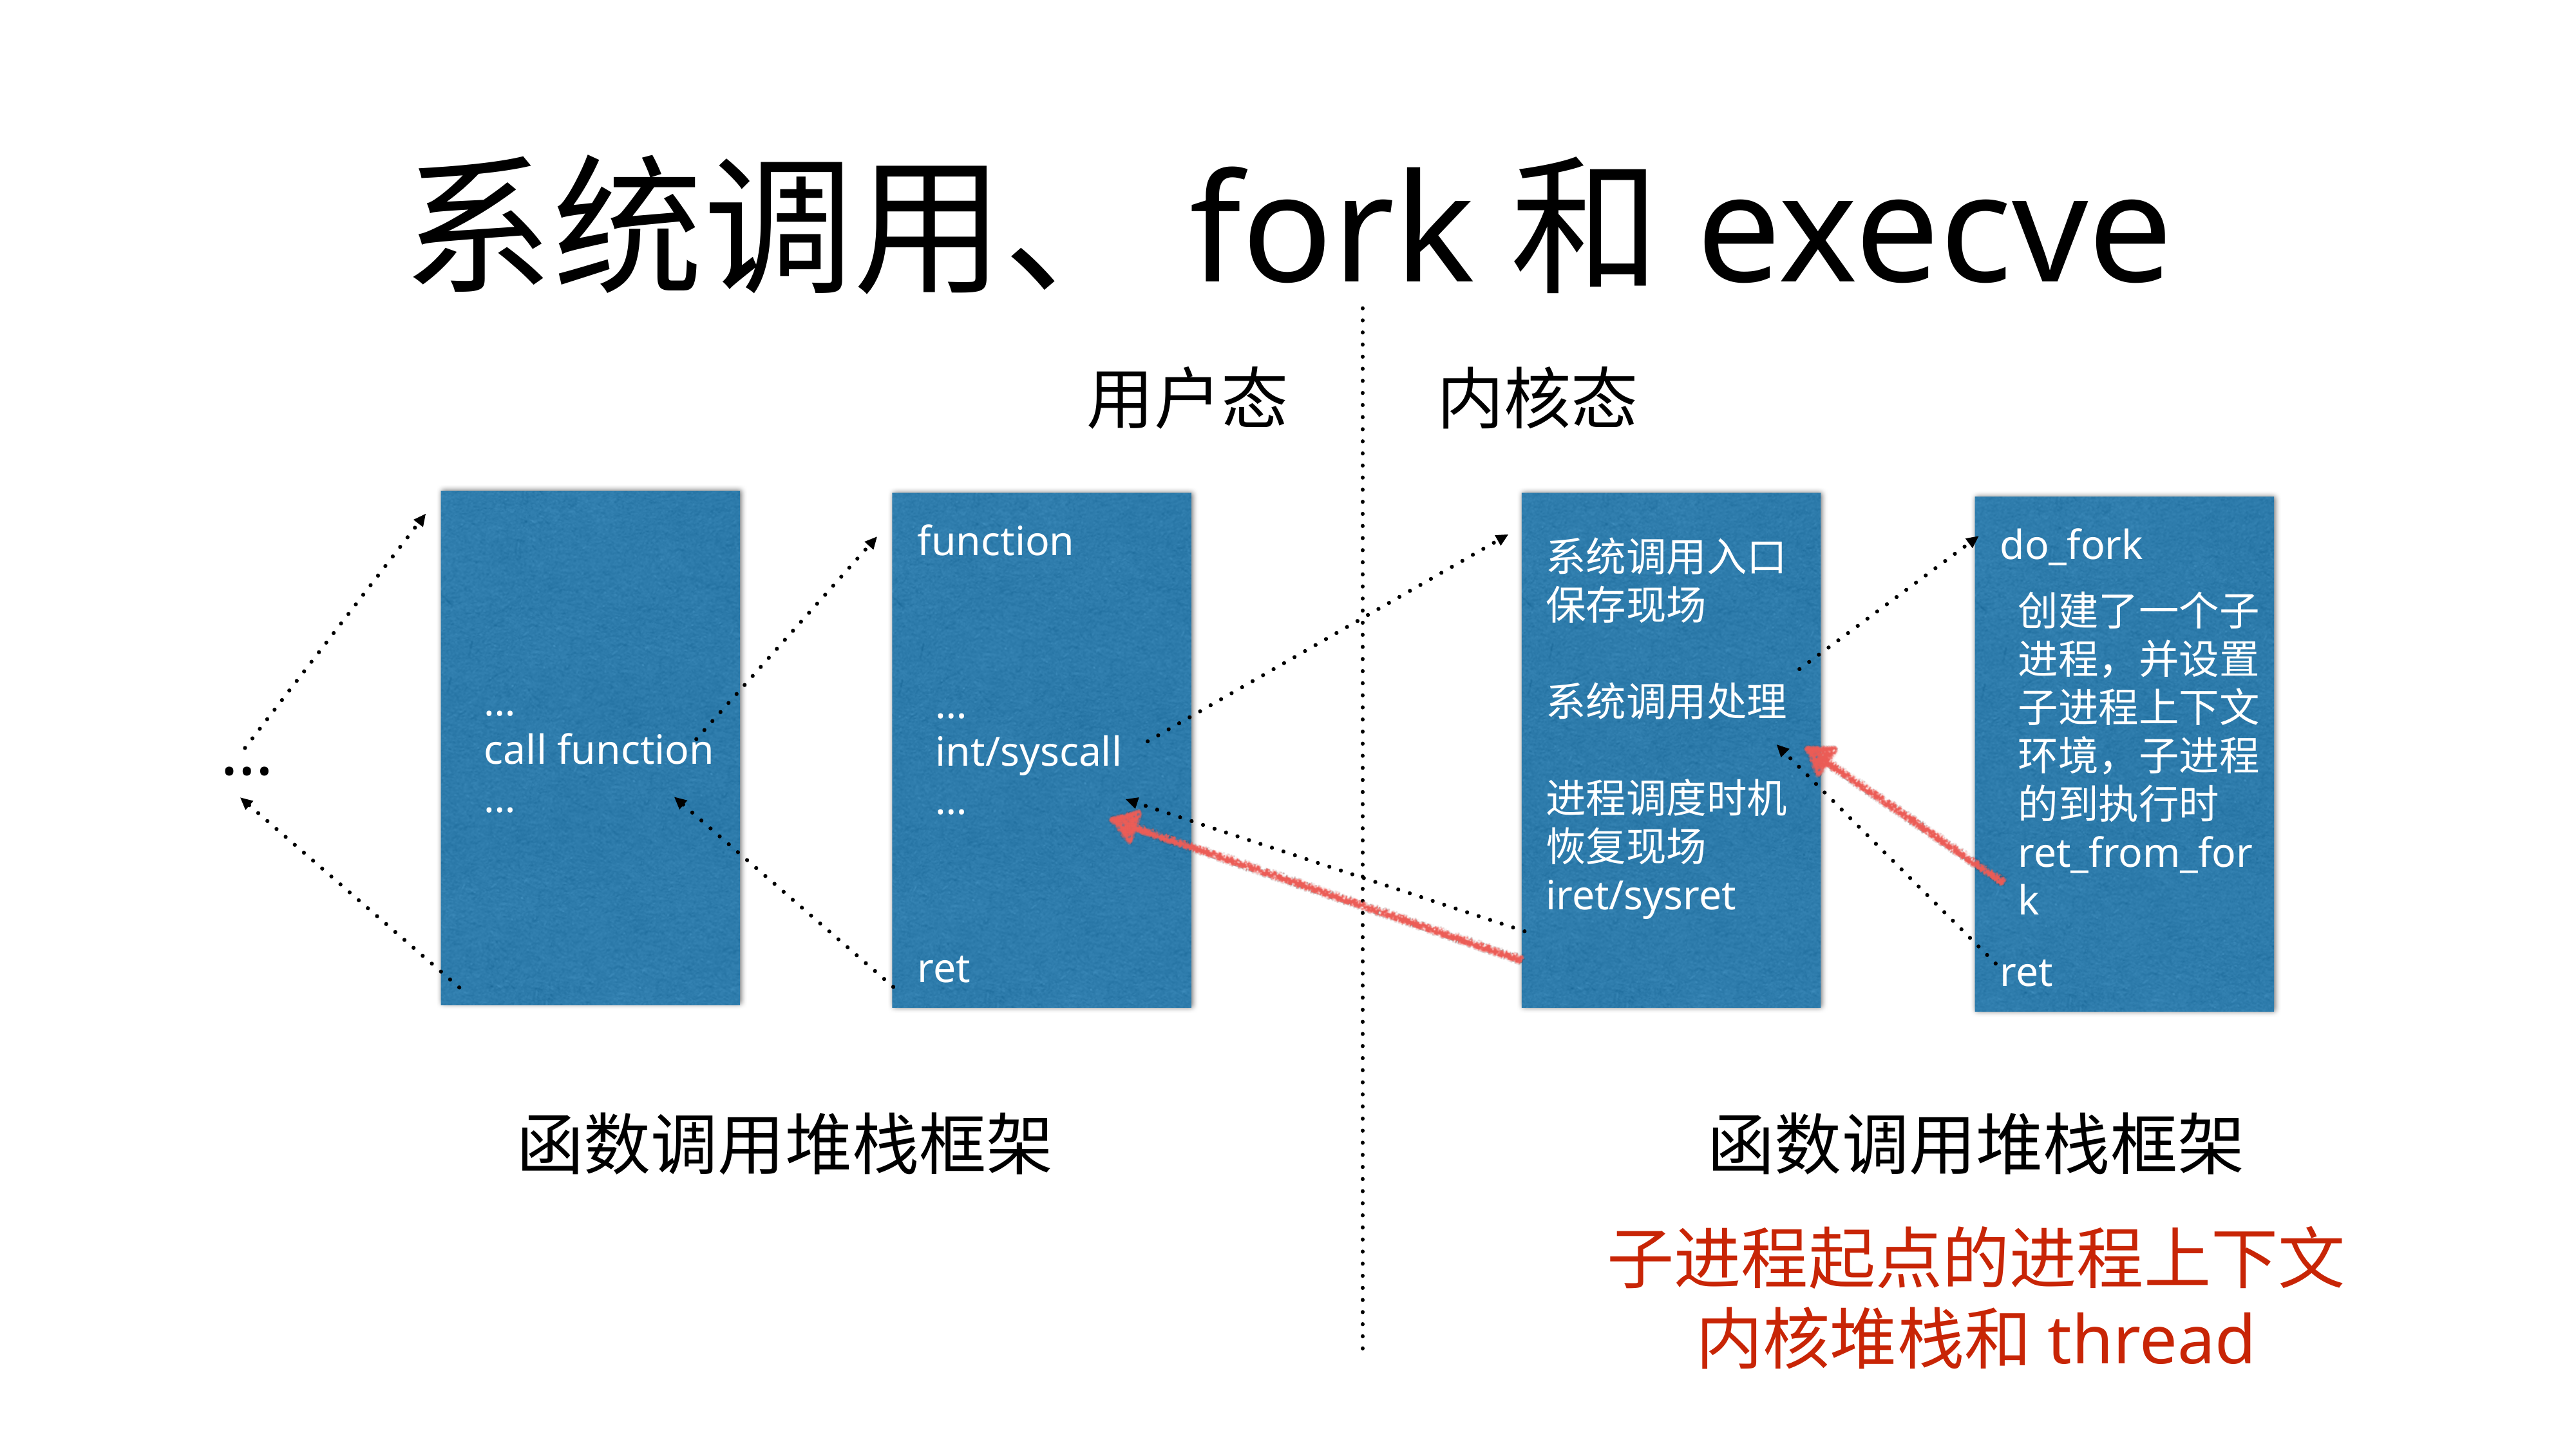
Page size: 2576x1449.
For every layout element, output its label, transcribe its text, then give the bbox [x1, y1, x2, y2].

text_box [1521, 838, 1821, 1008]
text_box [440, 491, 741, 1005]
text_box 用户态 [1081, 350, 1294, 442]
text_box [1975, 497, 2275, 1012]
text_box function [912, 509, 1172, 569]
text_box 创建了一个子进程，并设置子进程上下文环境，子进程的到执行时 ret_from_fork [2012, 580, 2273, 929]
text_box [1499, 534, 1509, 542]
text_box [1125, 798, 1135, 806]
text_box … call function … [478, 670, 739, 826]
text_box [1776, 744, 1786, 753]
title 系统调用、fork和execve [178, 100, 2398, 343]
picture [1092, 800, 1540, 979]
text_box 子进程起点的进程上下文 内核堆栈和thread [1601, 1210, 2351, 1383]
picture [1777, 730, 2031, 901]
text_box ret [912, 936, 1172, 996]
text_box [1969, 536, 1979, 544]
text_box [868, 536, 877, 545]
text_box ret [1994, 940, 2255, 999]
text_box … [215, 702, 279, 794]
text_box [417, 513, 426, 523]
text_box [1521, 493, 1821, 866]
text_box 系统调用入口 保存现场 系统调用处理 进程调度时机 恢复现场 iret/sysret [1540, 526, 1800, 923]
text_box … int/syscall … [930, 672, 1190, 828]
text_box [892, 493, 1191, 1008]
text_box [240, 797, 249, 806]
text_box 函数调用堆栈框架 [511, 1096, 1059, 1188]
text_box [674, 797, 683, 806]
text_box 内核态 [1431, 350, 1644, 442]
text_box do_fork [1994, 513, 2255, 573]
text_box 函数调用堆栈框架 [1702, 1096, 2251, 1188]
